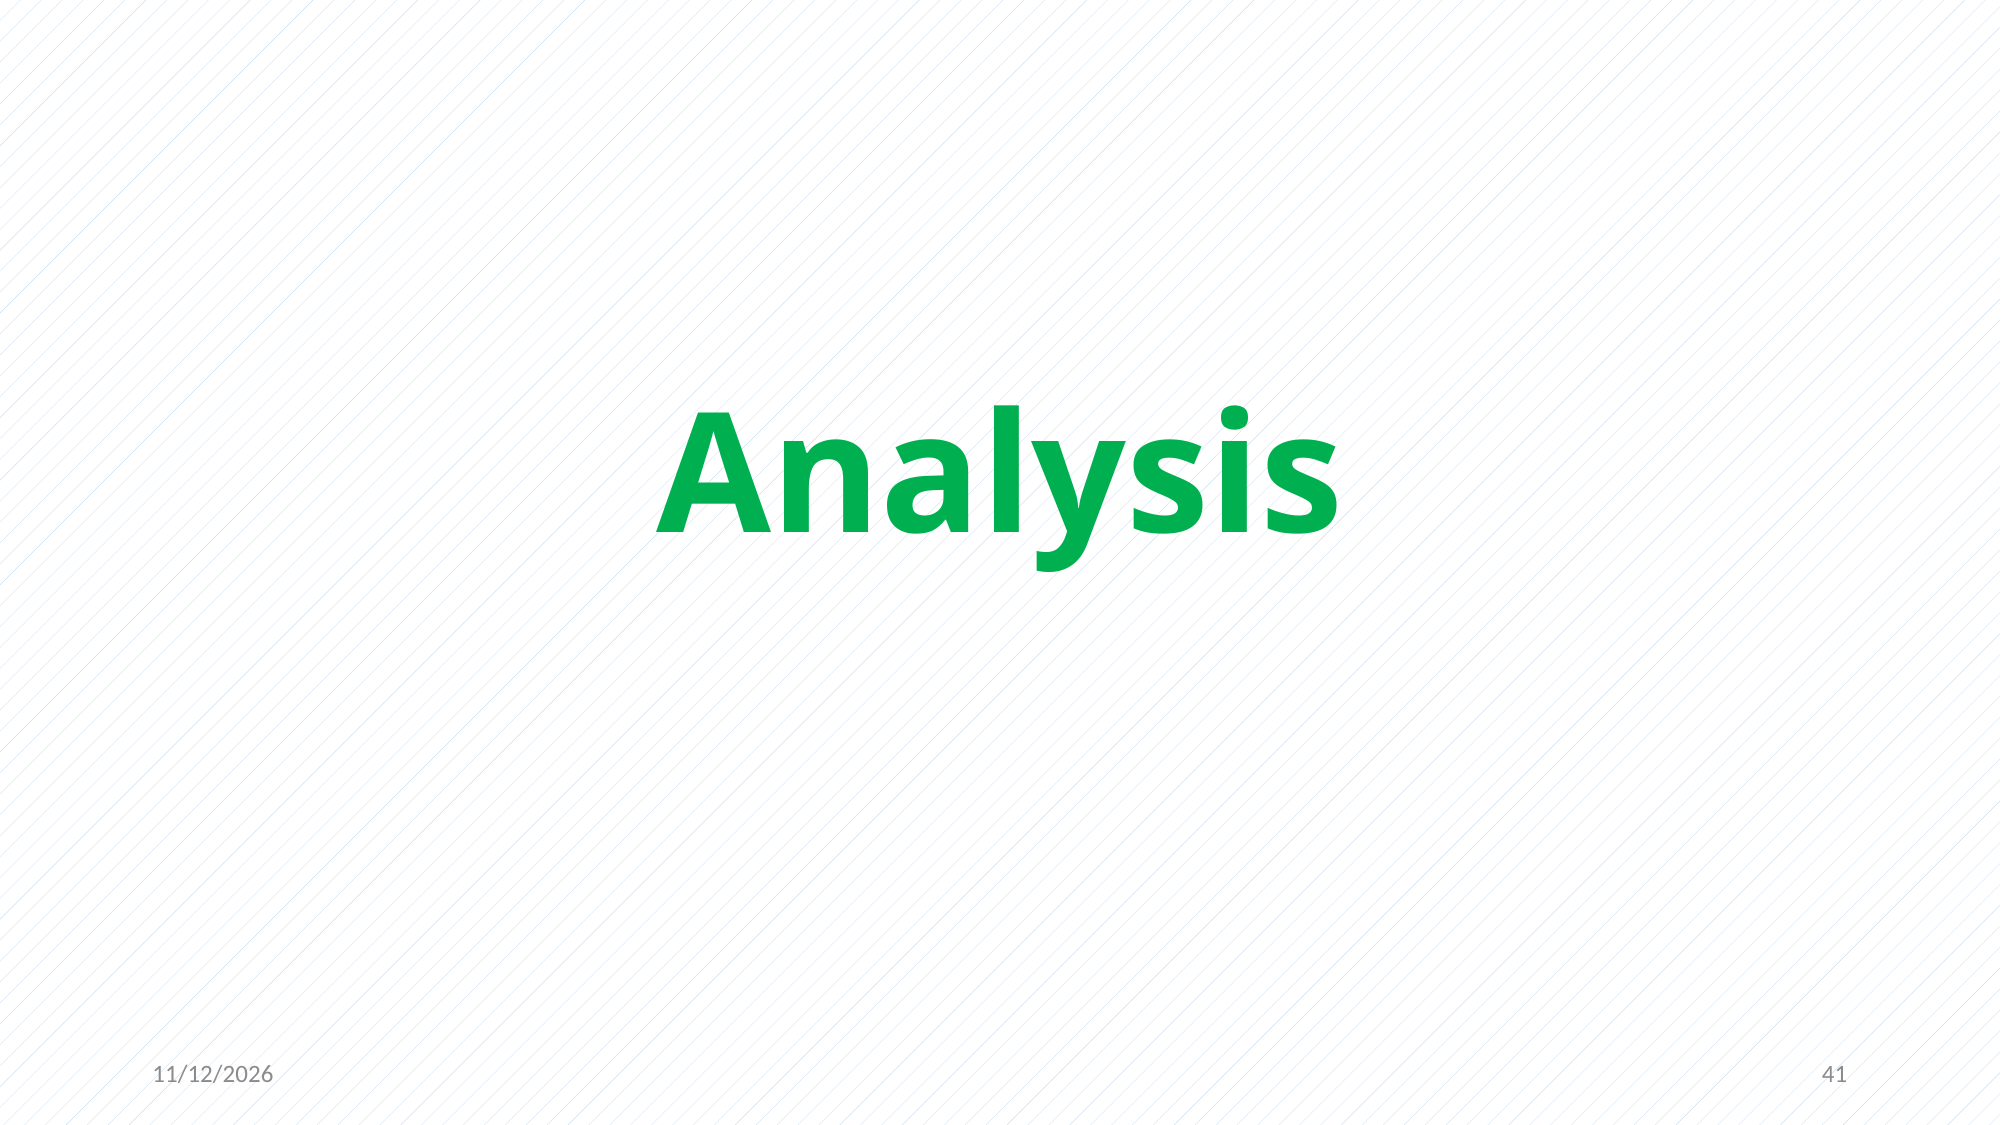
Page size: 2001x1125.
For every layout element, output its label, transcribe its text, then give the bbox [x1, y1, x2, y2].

slide_number 41 [1412, 1042, 1863, 1103]
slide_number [137, 1042, 588, 1103]
title Analysis [249, 184, 1750, 576]
